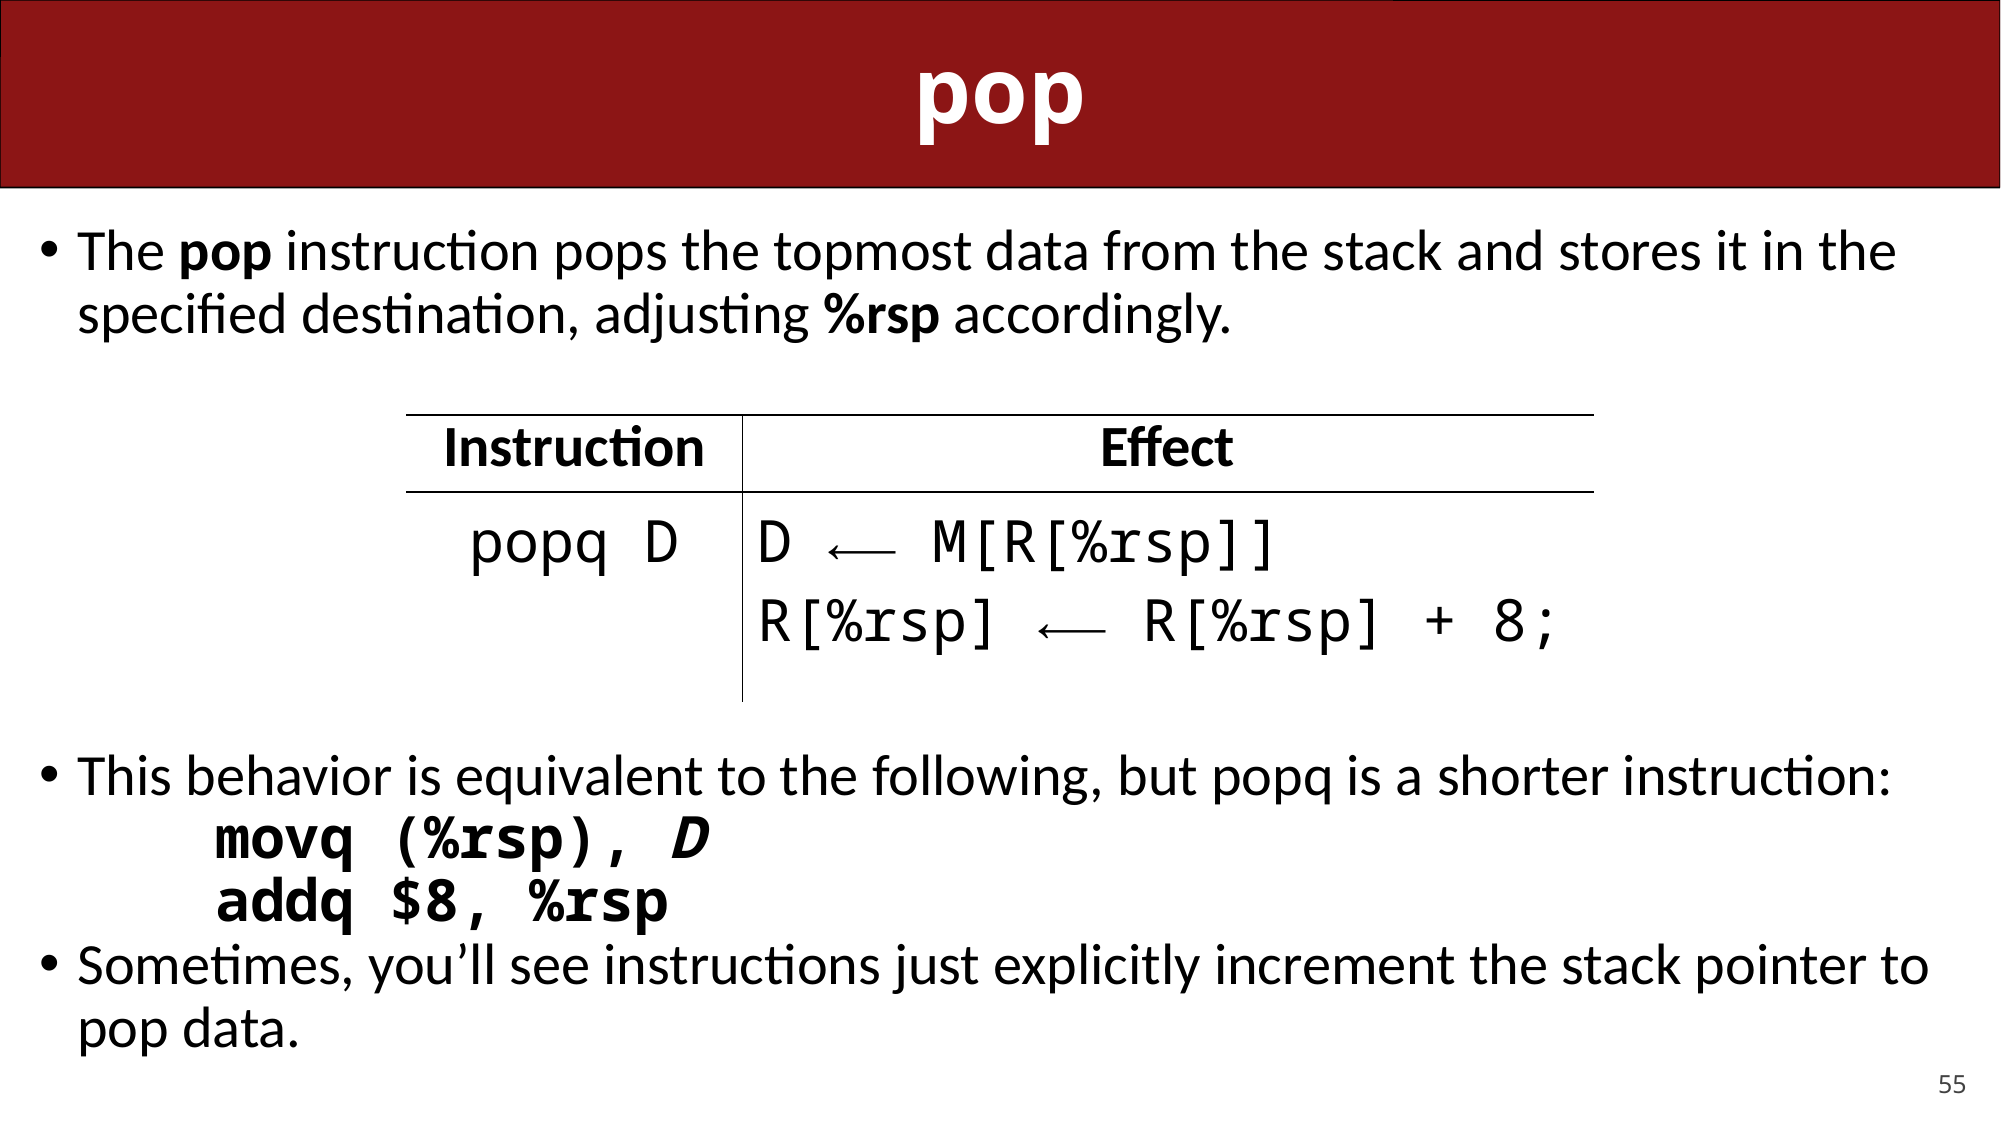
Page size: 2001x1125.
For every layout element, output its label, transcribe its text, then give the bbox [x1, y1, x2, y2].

table_header Effect [743, 416, 1594, 491]
title pop [75, 0, 1925, 188]
table_header Instruction [406, 416, 742, 491]
list The pop instruction pops the topmost data from the stack and stores it in the specified destination, adjusting %rsp accordingly. This behavior is equivalent to the following, but popq is a shorter instruction: movq (%rsp), D addq $8, %rsp Sometimes, you’ll see instructions just explicitly increment the stack pointer to pop data. [24, 212, 1963, 1063]
table_cell popq D [406, 493, 742, 702]
table_cell D ⟵ M[R[%rsp]] R[%rsp] ⟵ R[%rsp] + 8; [743, 493, 1594, 702]
